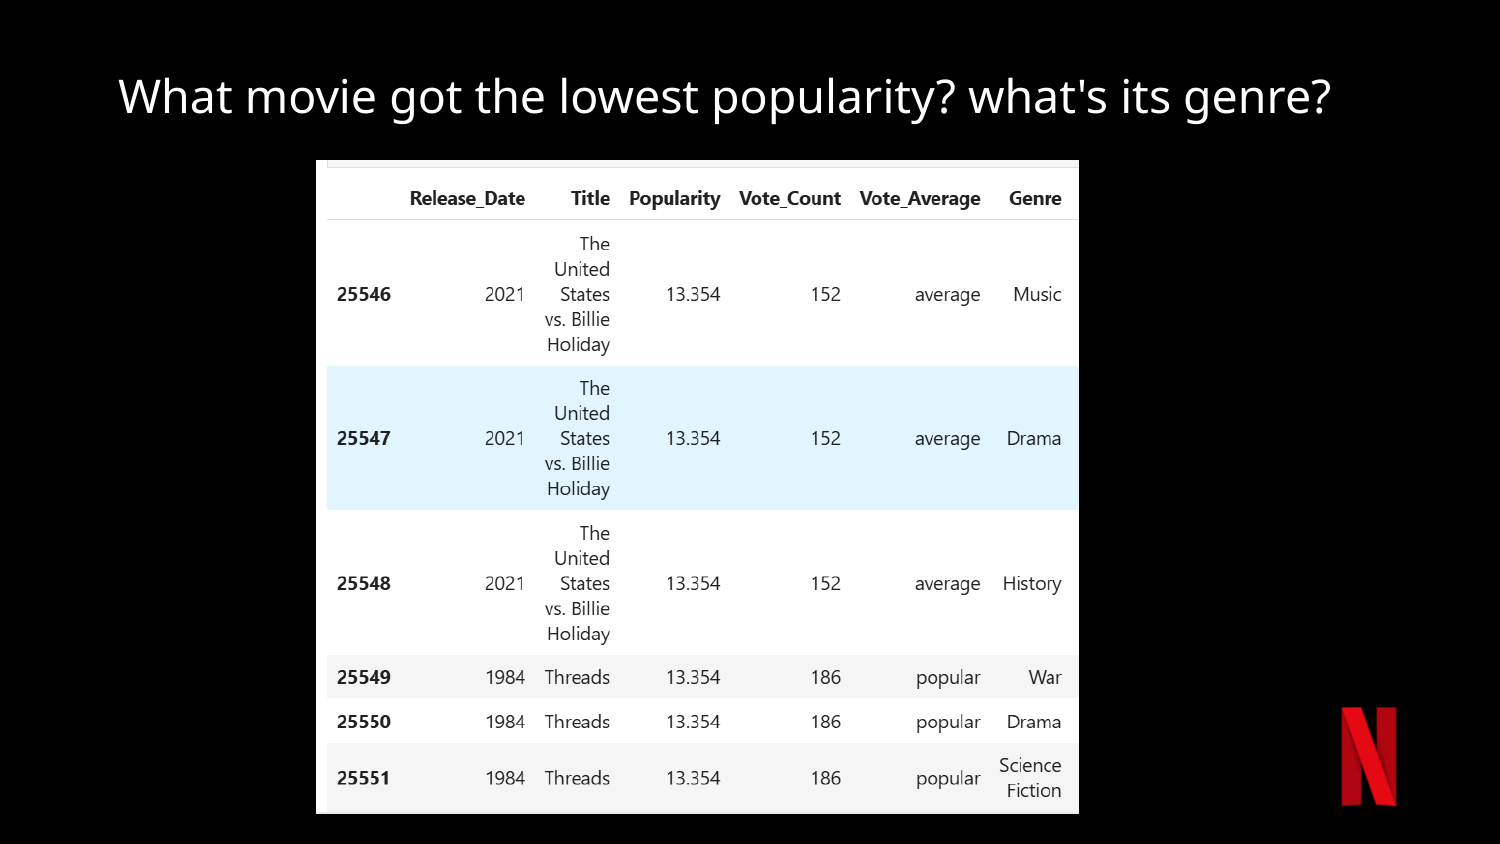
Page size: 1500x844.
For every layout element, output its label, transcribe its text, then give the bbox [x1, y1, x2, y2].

picture [316, 160, 1079, 814]
picture [1272, 681, 1469, 829]
title What movie got the lowest popularity? what's its genre? [103, 44, 1397, 208]
